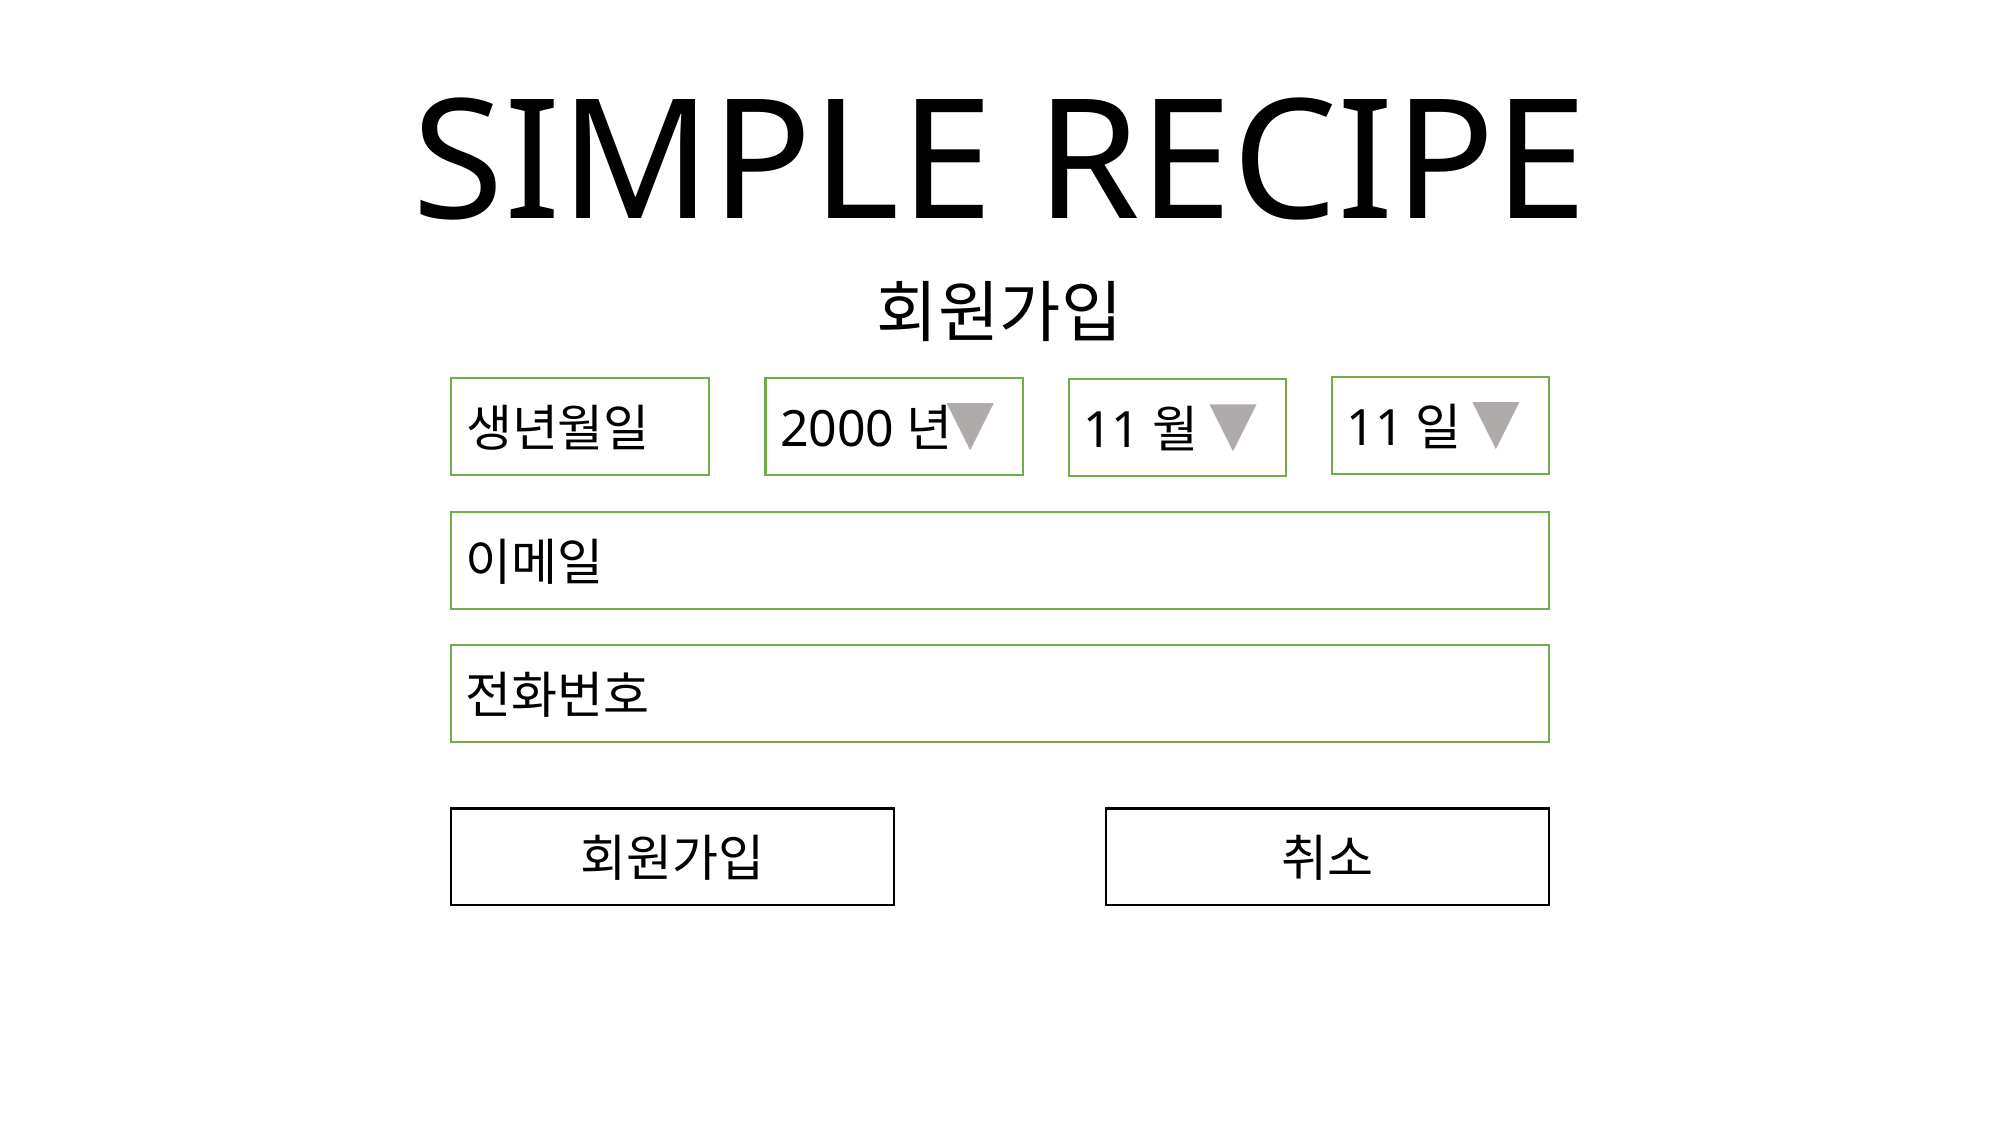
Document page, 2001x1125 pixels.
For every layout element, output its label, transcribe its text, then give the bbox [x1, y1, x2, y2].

text_box 2000년 [764, 377, 1024, 476]
text_box 회원가입 [676, 276, 1324, 343]
text_box 전화번호 [450, 644, 1550, 743]
text_box SIMPLE RECIPE [397, 44, 1604, 260]
text_box 생년월일 [450, 377, 710, 476]
text_box 11일 [1331, 376, 1550, 475]
text_box 11월 [1068, 378, 1287, 477]
text_box [944, 402, 996, 453]
text_box 이메일 [450, 511, 1550, 610]
text_box 취소 [1105, 807, 1550, 906]
text_box [1470, 401, 1522, 452]
text_box [1207, 403, 1259, 454]
text_box 회원가입 [450, 807, 895, 906]
